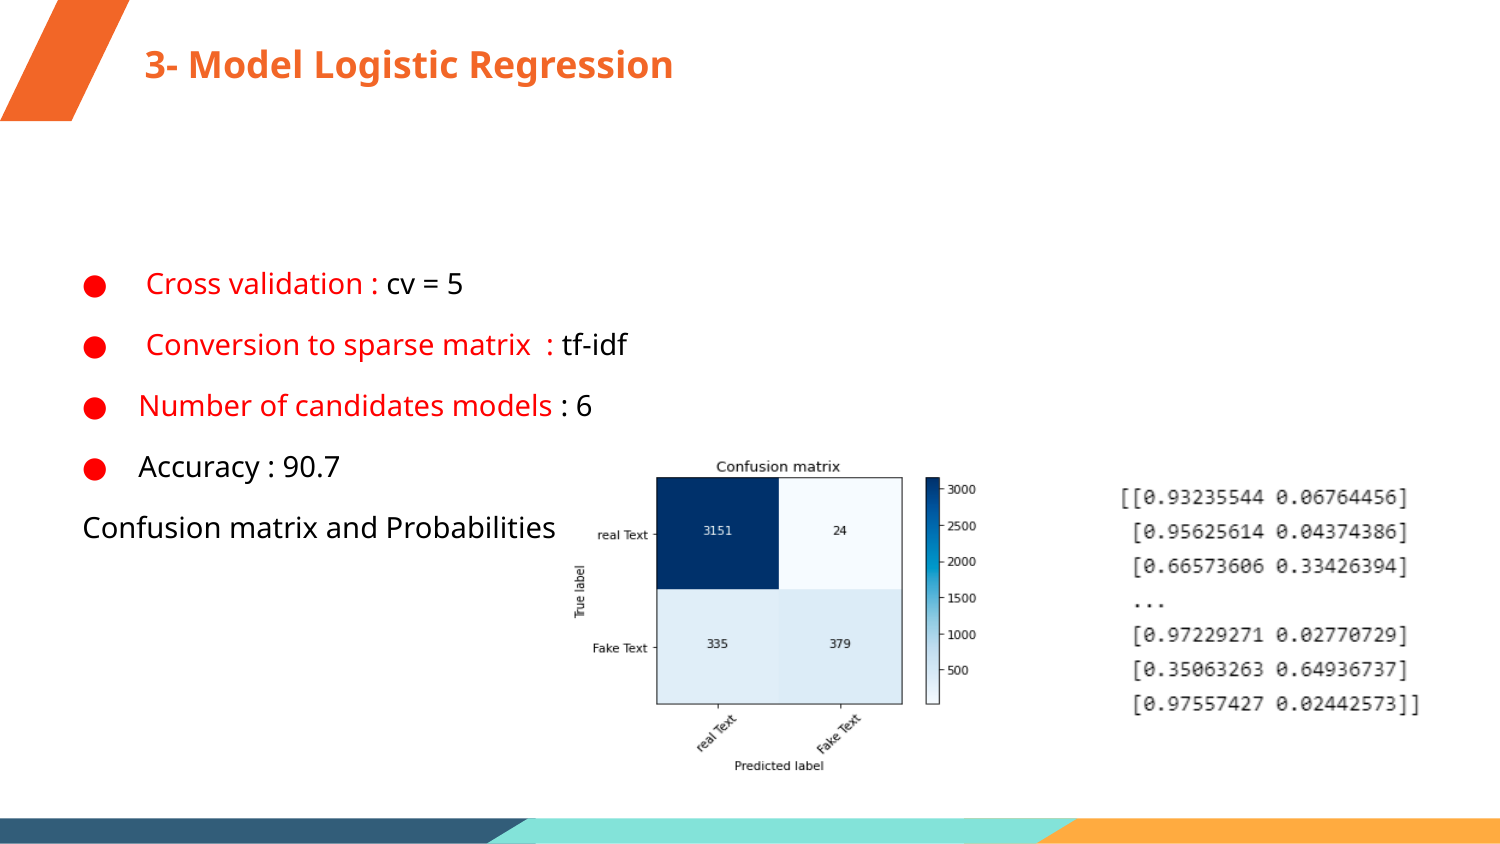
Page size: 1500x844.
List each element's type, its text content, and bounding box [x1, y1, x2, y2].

text_box 3- Model Logistic Regression [129, 0, 1255, 104]
picture [1099, 472, 1474, 739]
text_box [0, 818, 1500, 844]
text_box [0, 0, 130, 122]
picture [559, 455, 1005, 779]
text_box Cross validation : cv = 5 Conversion to sparse matrix : tf-idf Number of candidates models : 6 Accuracy : 90.7 Confusion matrix and Probabilities : [48, 104, 1500, 739]
